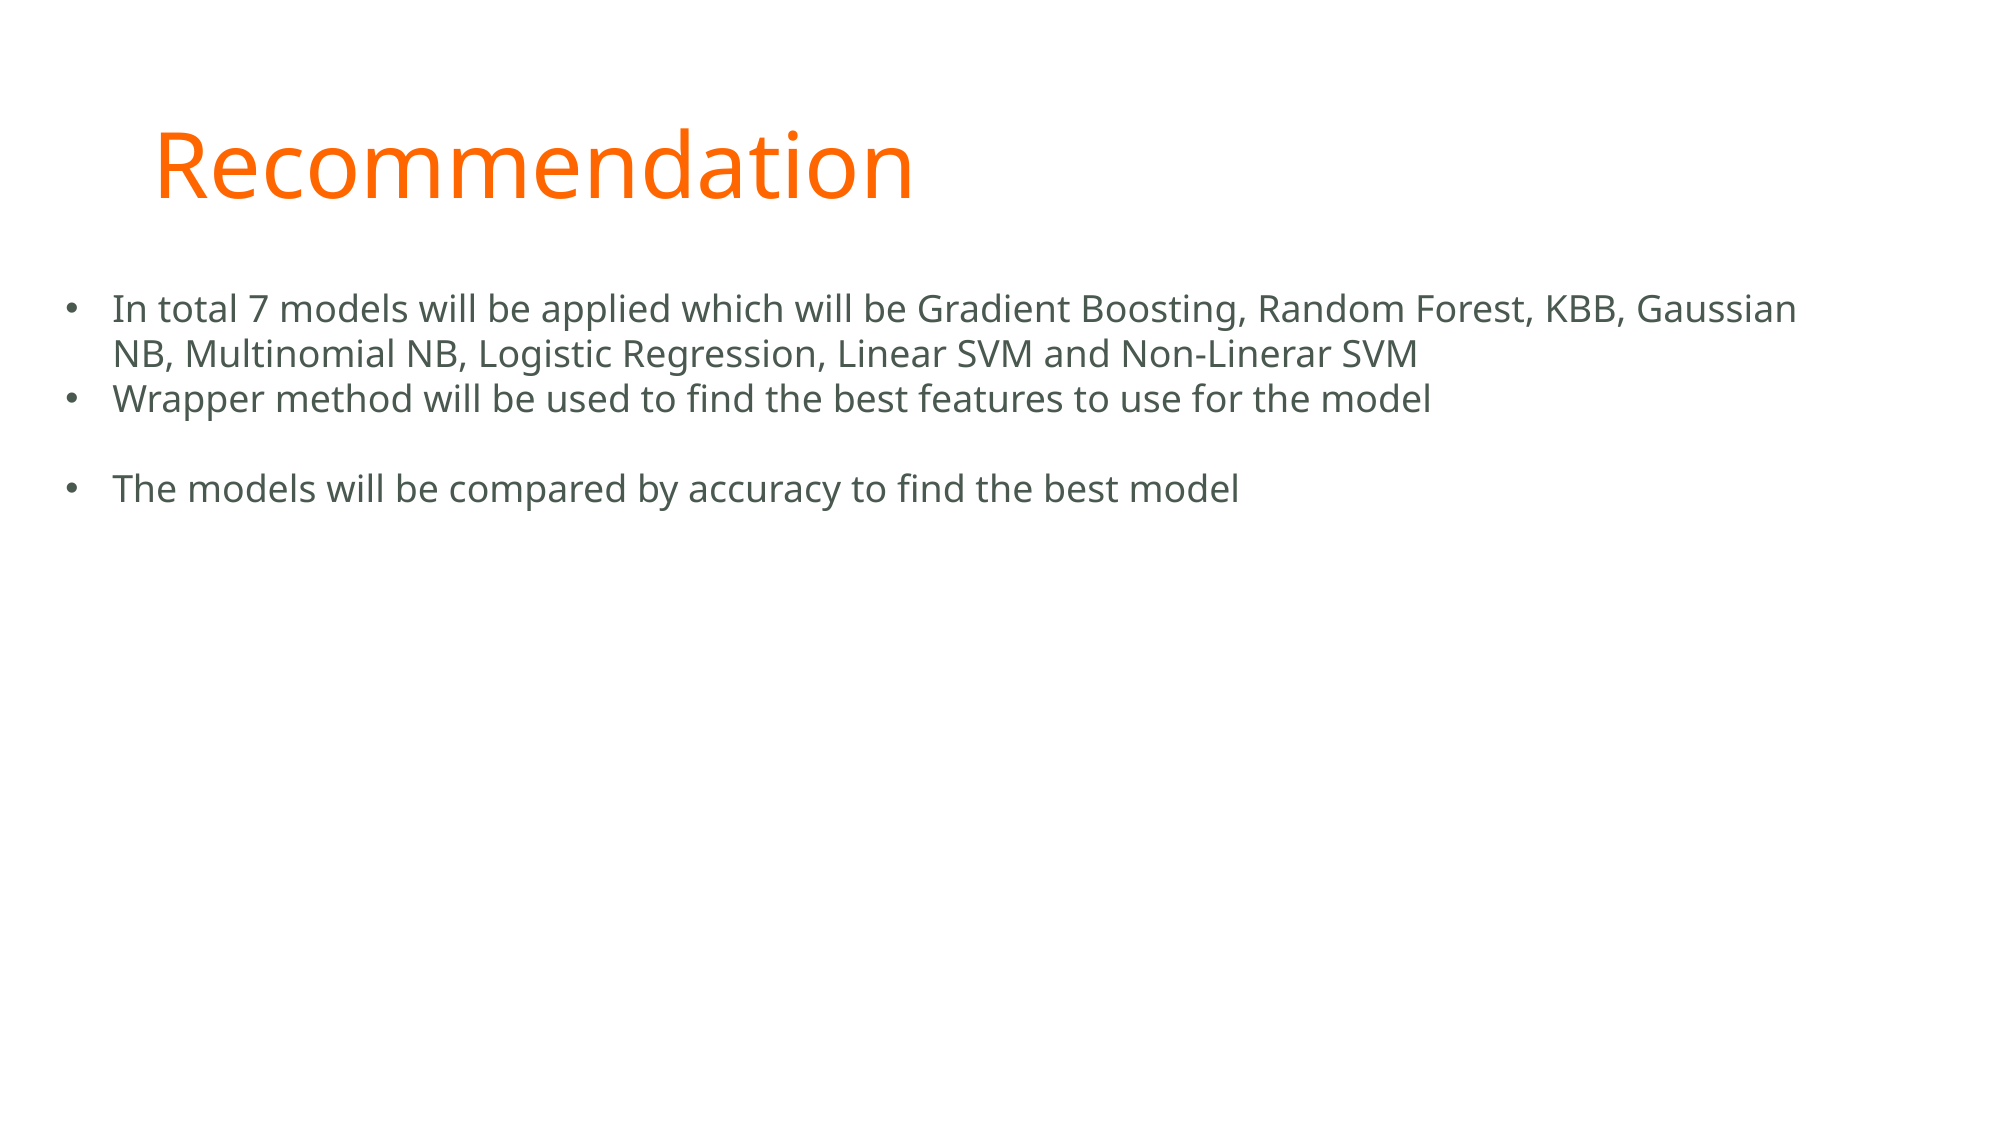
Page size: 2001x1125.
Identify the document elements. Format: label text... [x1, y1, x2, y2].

text_box In total 7 models will be applied which will be Gradient Boosting, Random Forest, KBB, Gaussian NB, Multinomial NB, Logistic Regression, Linear SVM and Non-Linerar SVM Wrapper method will be used to find the best features to use for the model The models will be compared by accuracy to find the best model [50, 277, 1863, 517]
title Recommendation [137, 59, 1863, 277]
